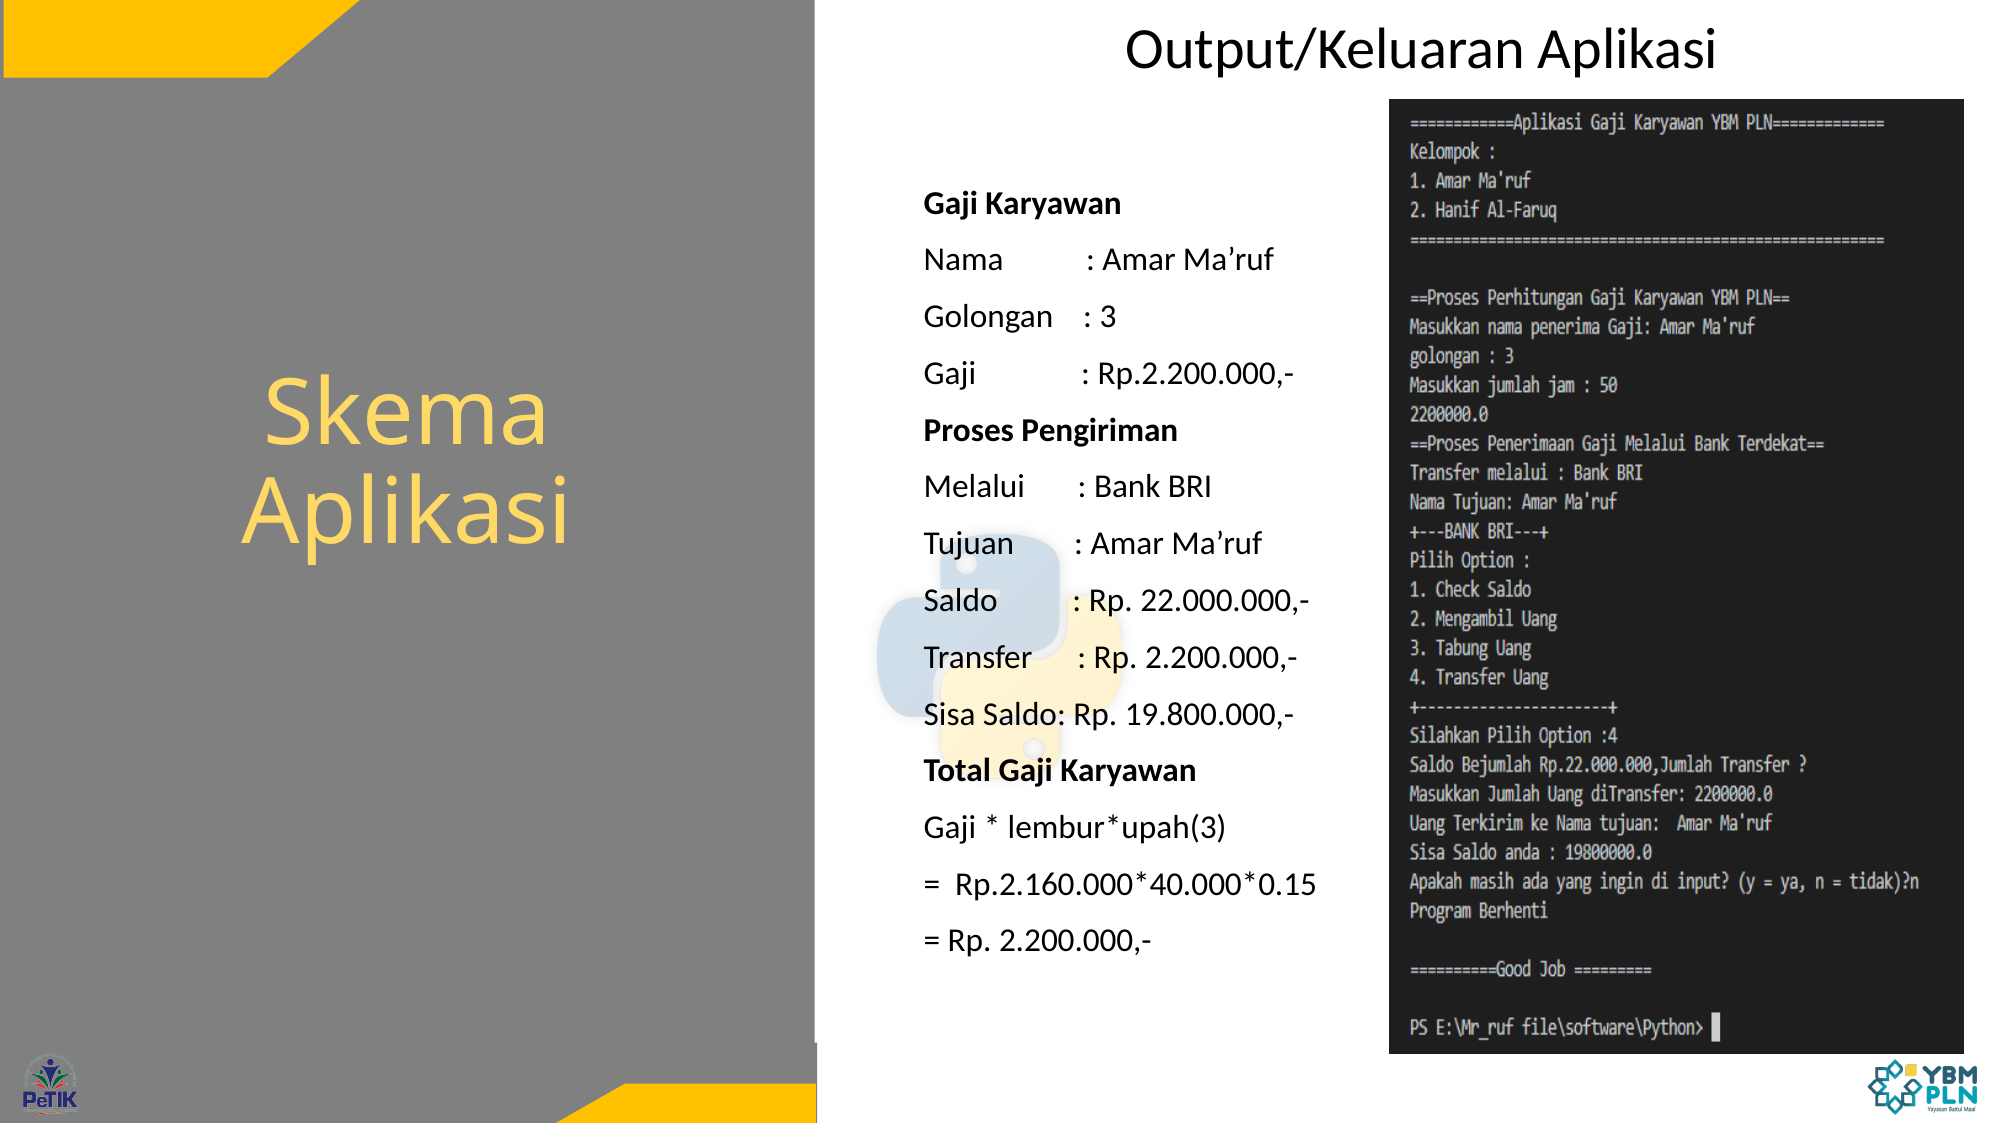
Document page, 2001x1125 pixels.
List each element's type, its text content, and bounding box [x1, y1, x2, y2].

picture [1389, 99, 1964, 1054]
title Skema Aplikasi [97, 220, 718, 769]
list Output/Keluaran Aplikasi Gaji Karyawan Nama : Amar Ma’ruf Golongan : 3 Gaji : Rp.2.200.000,- Proses Pengiriman Melalui : Bank BRI Tujuan : Amar Ma’ruf Saldo : Rp. 22.000.000,- Transfer : Rp. 2.200.000,- Sisa Saldo: Rp. 19.800.000,- Total Gaji Karyawan Gaji * lembur*upah(3) = Rp.2.160.000*40.000*0.15 = Rp. 2.200.000,- [908, 10, 1936, 1115]
picture [23, 1053, 78, 1115]
picture [1867, 1059, 1977, 1115]
